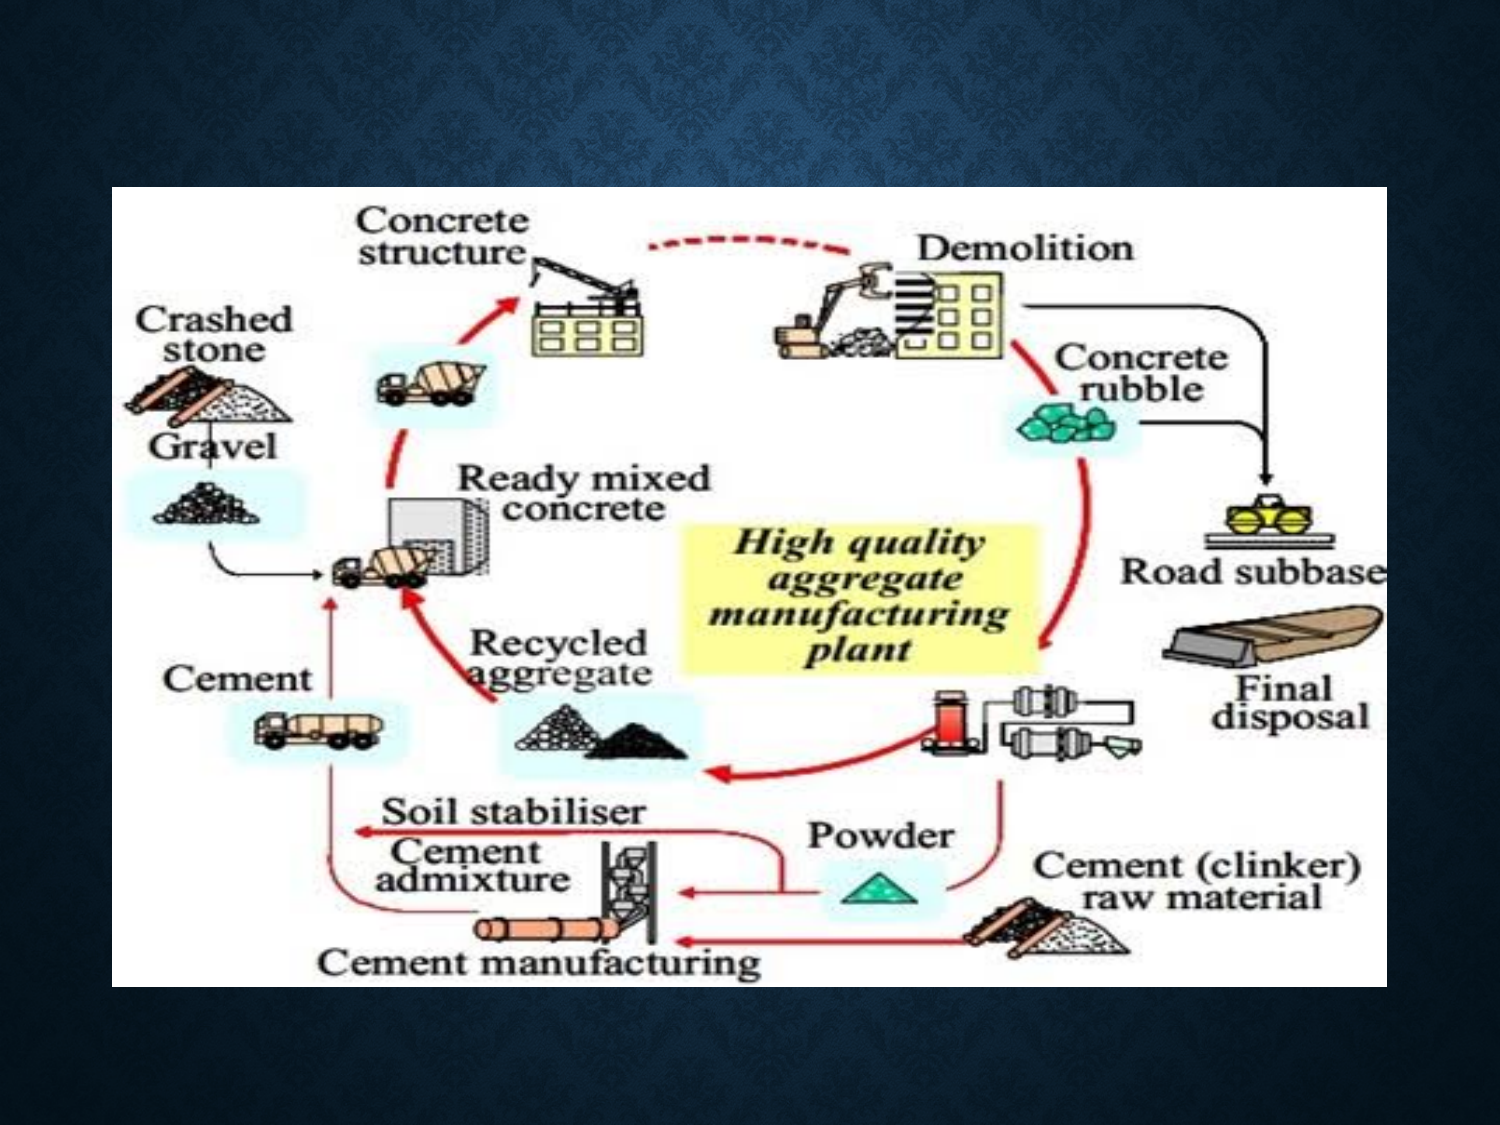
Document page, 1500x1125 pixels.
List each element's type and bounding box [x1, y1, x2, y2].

list [111, 186, 1387, 988]
